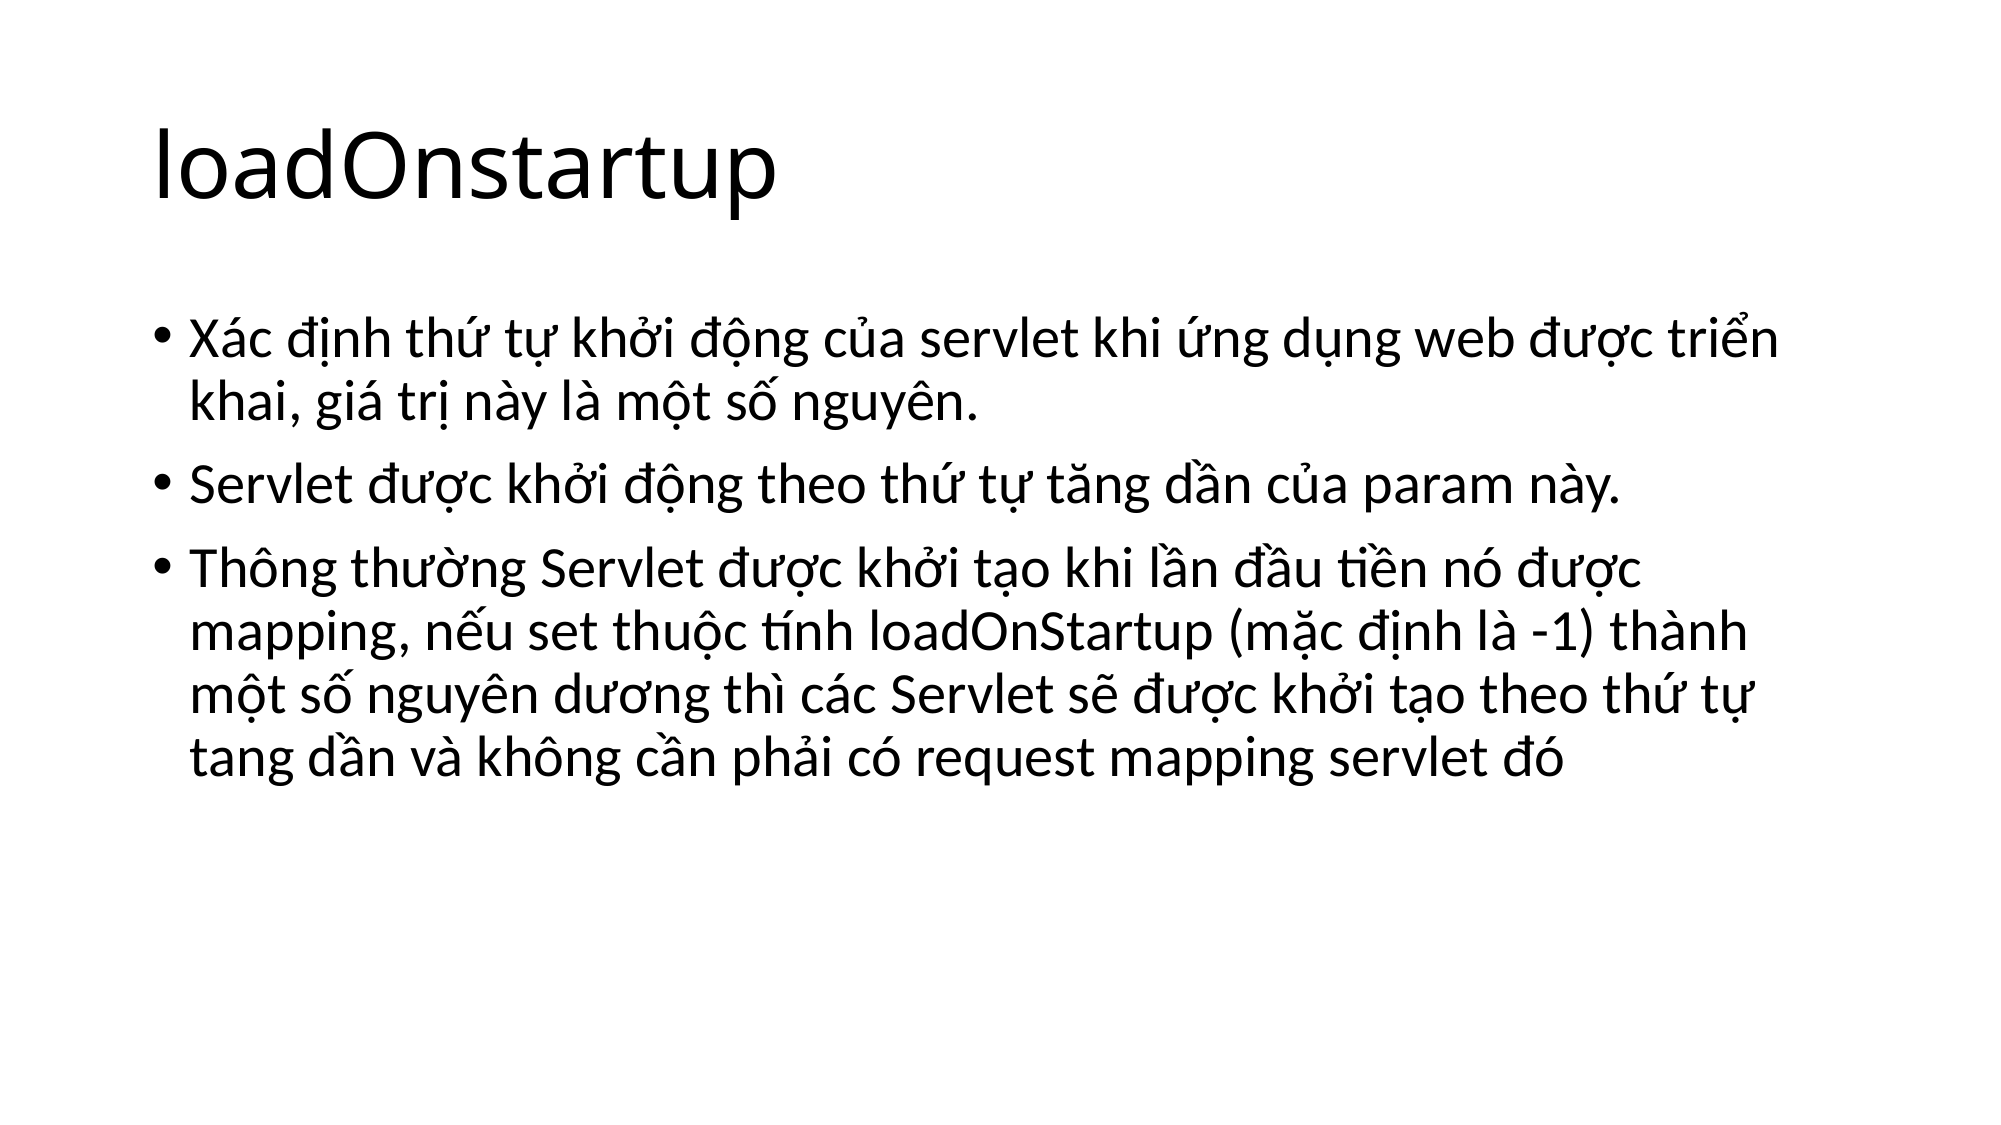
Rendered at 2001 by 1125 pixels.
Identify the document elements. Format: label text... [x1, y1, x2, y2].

list Xác định thứ tự khởi động của servlet khi ứng dụng web được triển khai, giá trị này là một số nguyên. Servlet được khởi động theo thứ tự tăng dần của param này. Thông thường Servlet được khởi tạo khi lần đầu tiền nó được mapping, nếu set thuộc tính loadOnStartup (mặc định là -1) thành một số nguyên dương thì các Servlet sẽ được khởi tạo theo thứ tự tang dần và không cần phải có request mapping servlet đó [137, 299, 1863, 1014]
title loadOnstartup [137, 59, 1863, 278]
